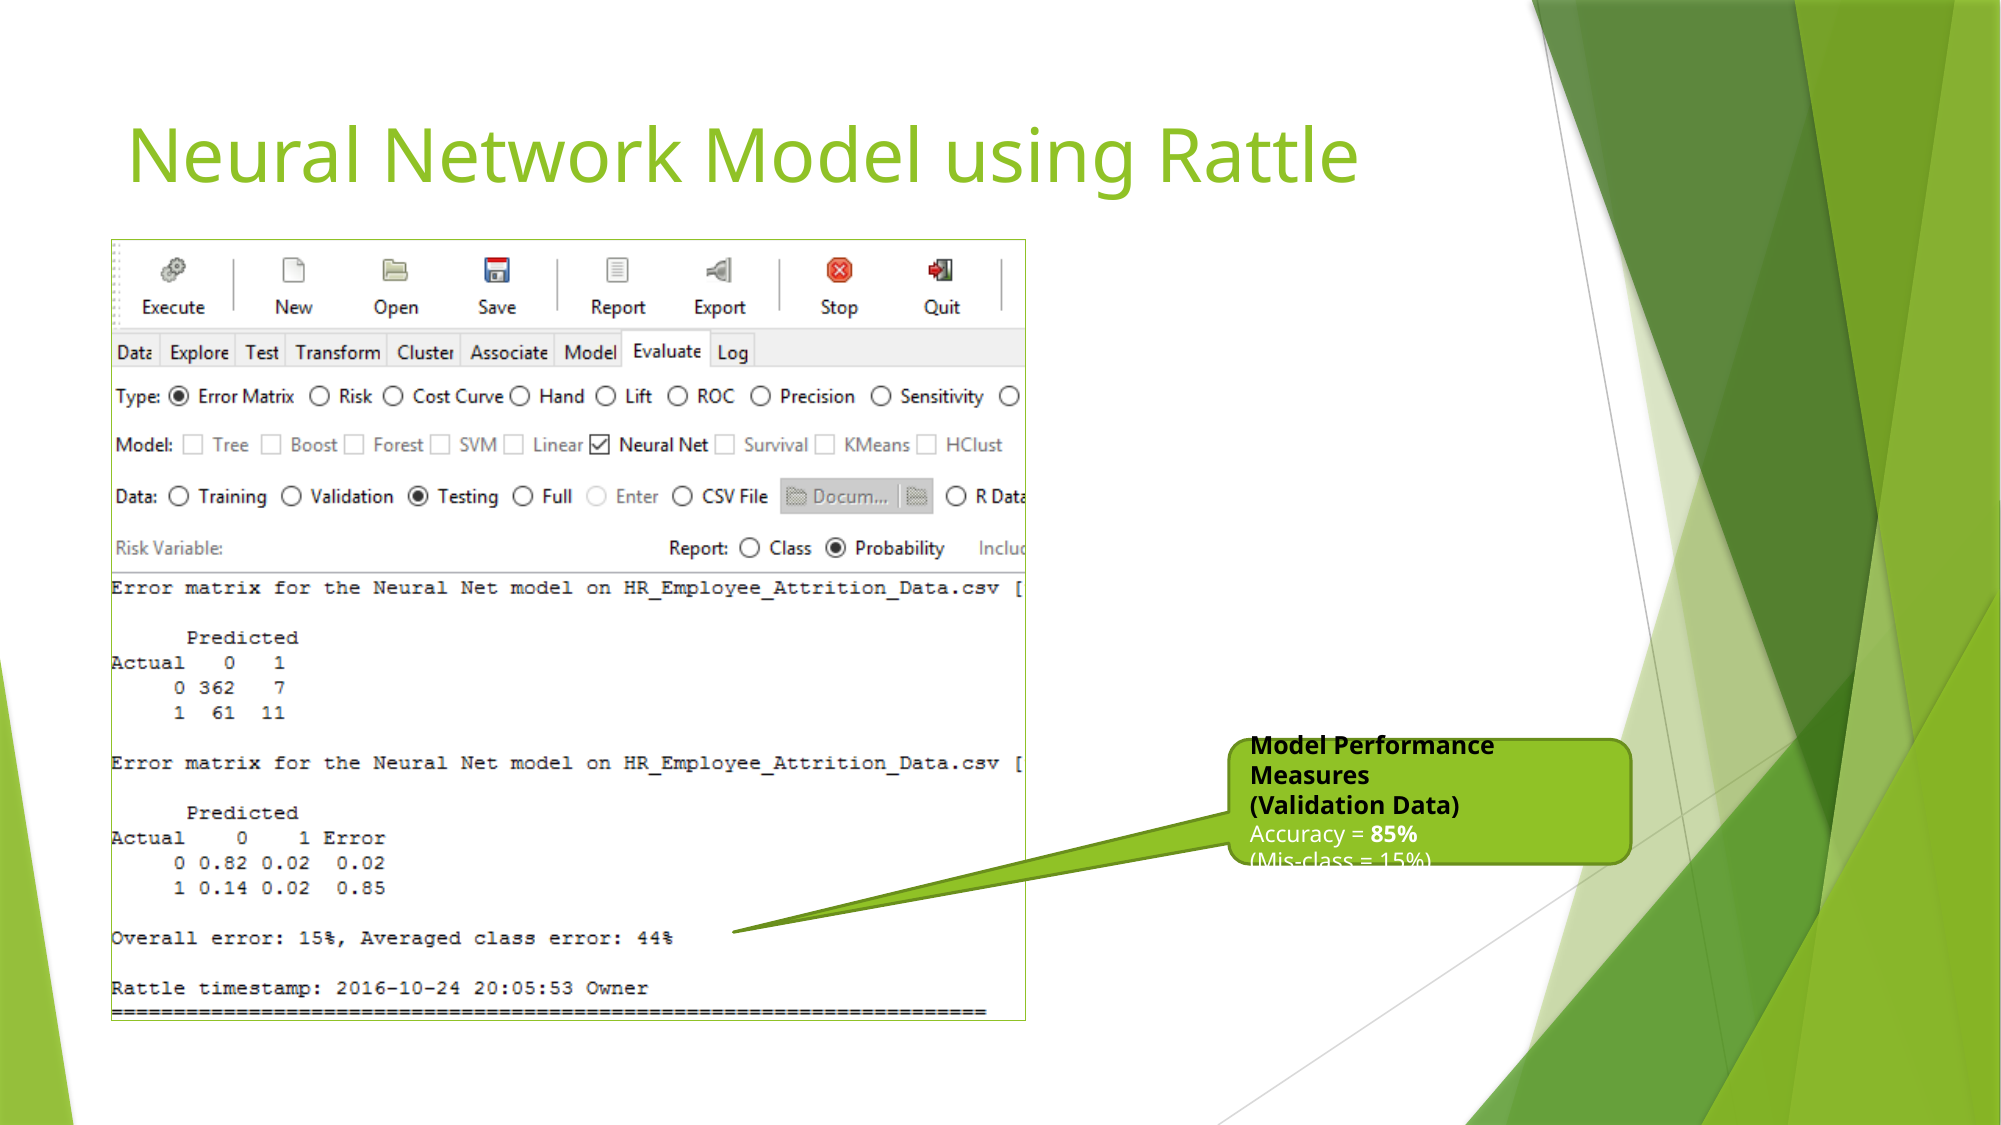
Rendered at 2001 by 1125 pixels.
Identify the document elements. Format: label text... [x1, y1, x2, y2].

picture [110, 238, 1026, 1022]
text_box Model Performance Measures (Validation Data) Accuracy = 85% (Mis-class = 15%) [1029, 737, 1633, 881]
title Neural Network Model using Rattle [111, 99, 1522, 317]
